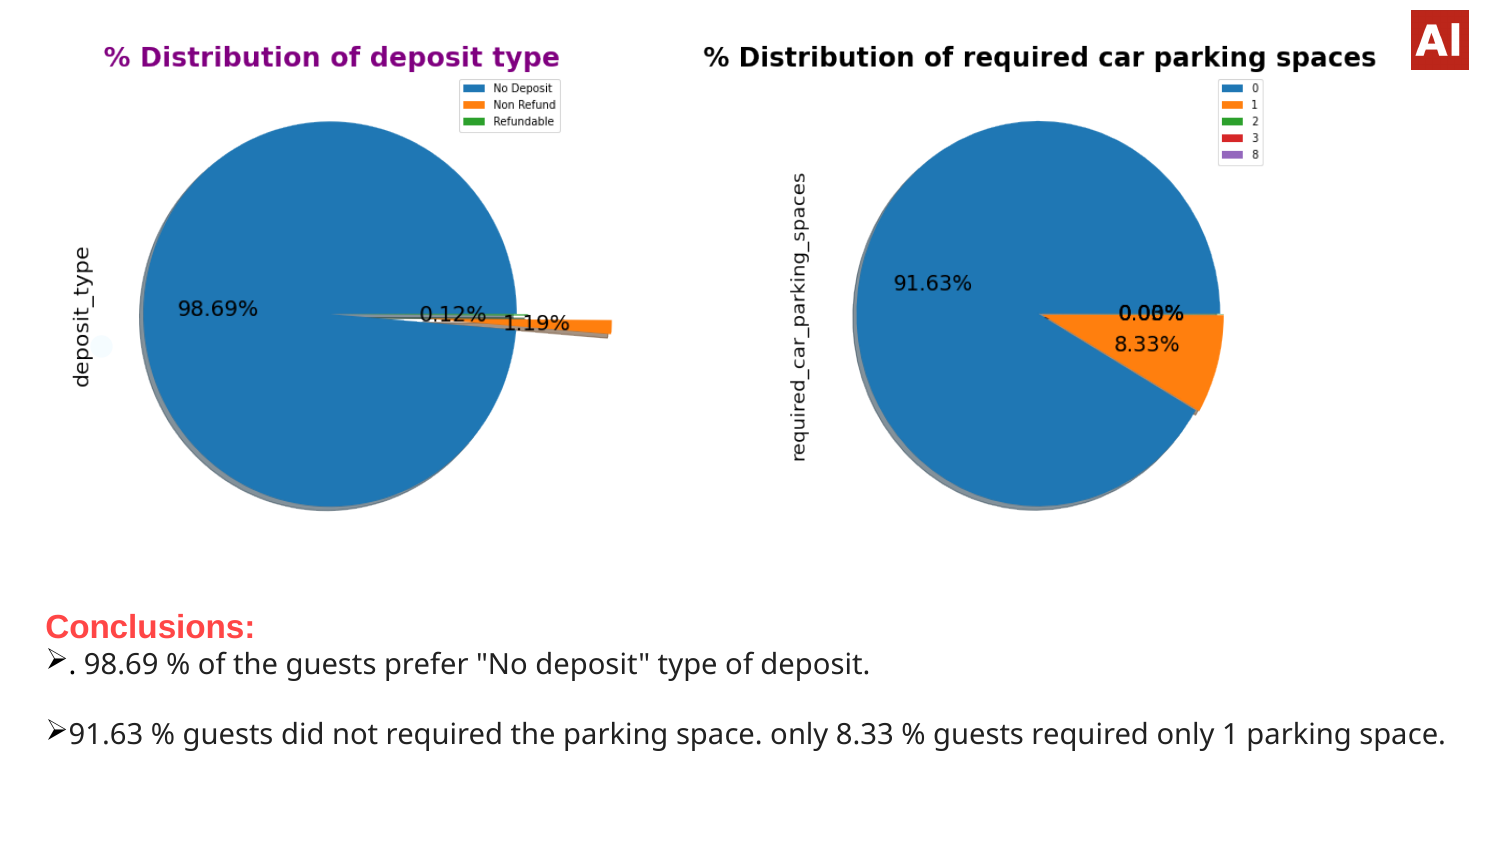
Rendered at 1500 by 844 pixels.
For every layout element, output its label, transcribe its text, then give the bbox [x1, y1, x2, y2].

picture [1411, 10, 1469, 70]
picture [695, 37, 1384, 564]
picture [65, 37, 619, 564]
text_box Conclusions: . 98.69 % of the guests prefer "No deposit" type of deposit. 91.63 % guests did not required the parking space. only 8.33 % guests required only 1 parking space. [43, 603, 1500, 786]
